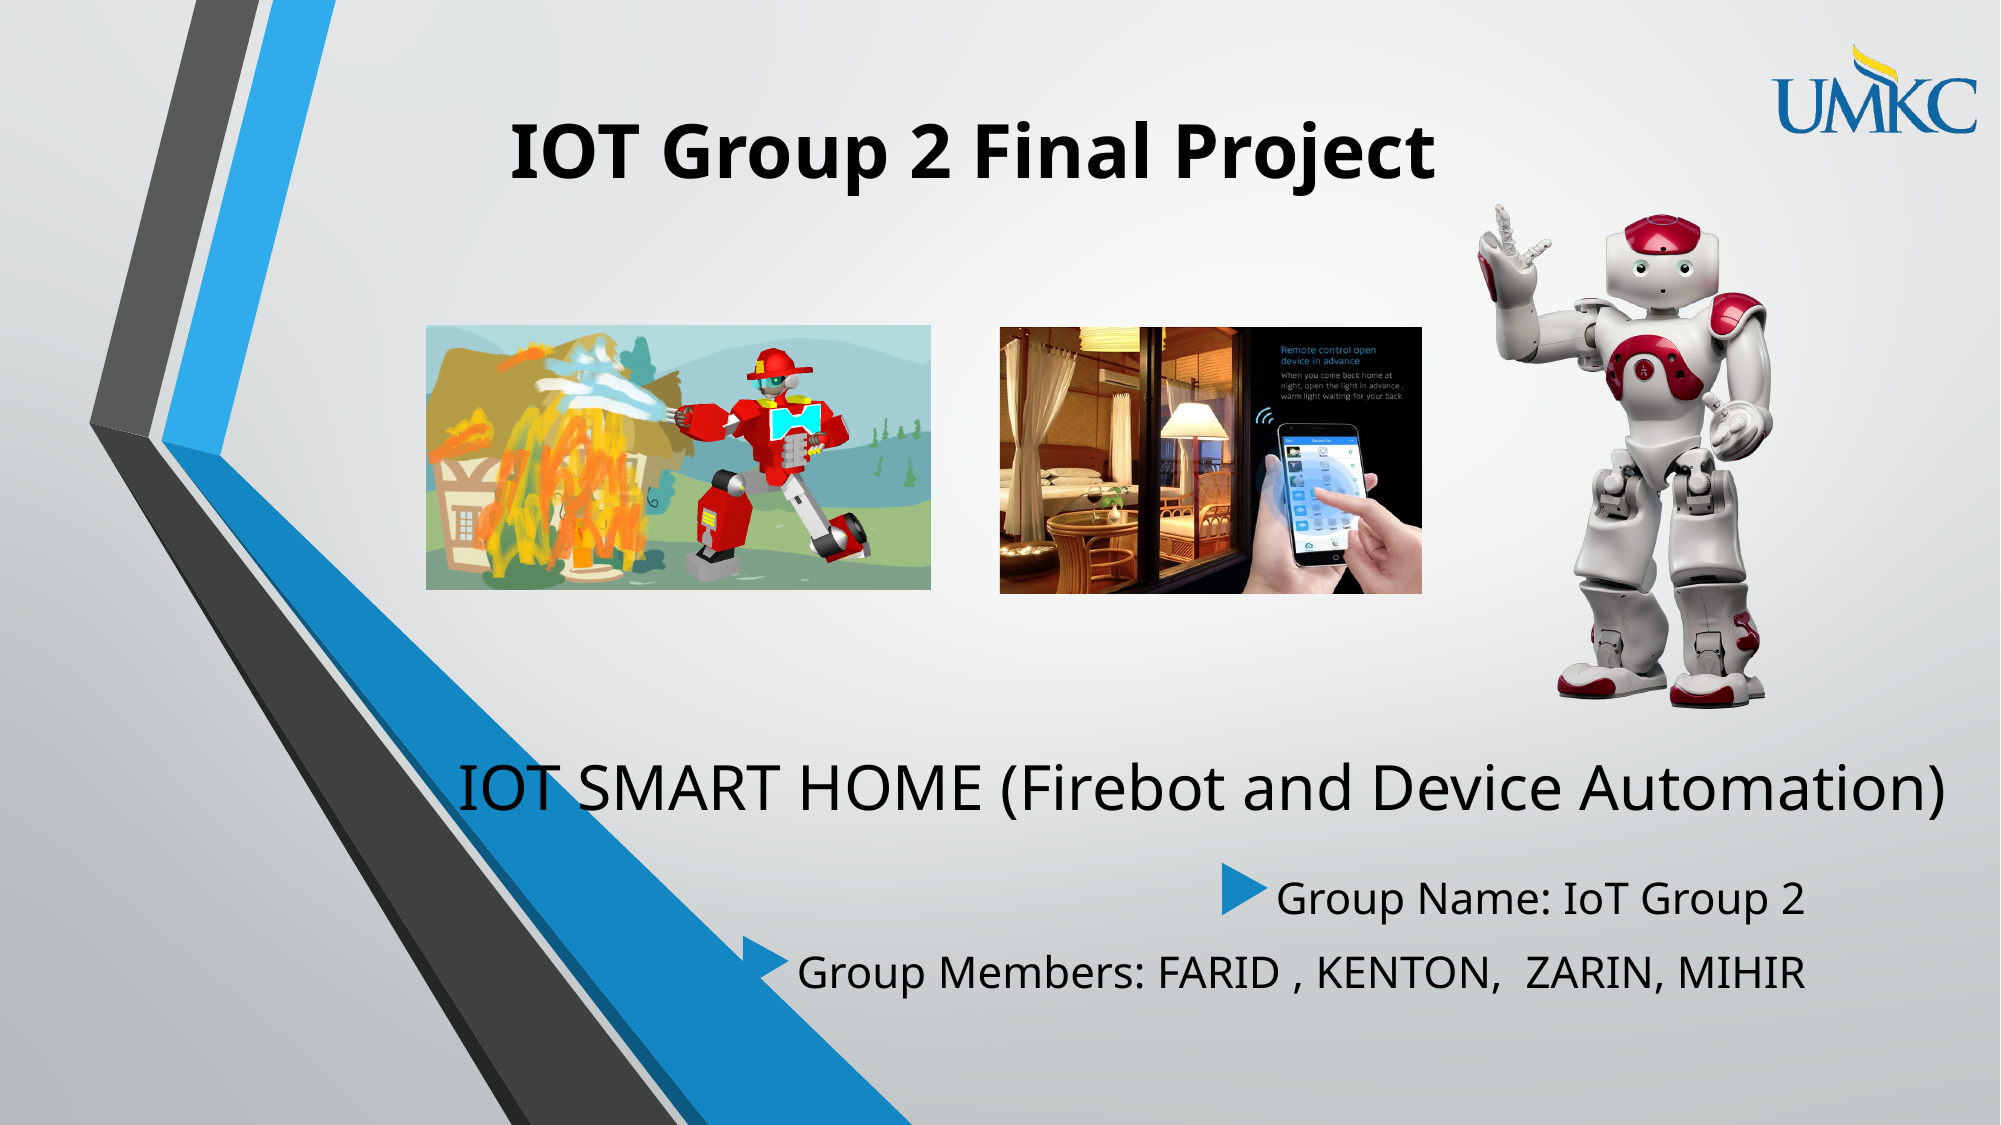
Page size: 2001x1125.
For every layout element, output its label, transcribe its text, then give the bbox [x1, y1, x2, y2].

title IOT SMART HOME (Firebot and Device Automation) [273, 712, 1963, 832]
text_box IOT Group 2 Final Project [495, 96, 1483, 202]
picture [426, 325, 932, 590]
picture [999, 327, 1423, 595]
picture [1771, 43, 1977, 135]
subtitle Group Name: IoT Group 2 Group Members: FARID , KENTON, ZARIN, MIHIR [290, 863, 1822, 1009]
picture [1477, 204, 1778, 717]
